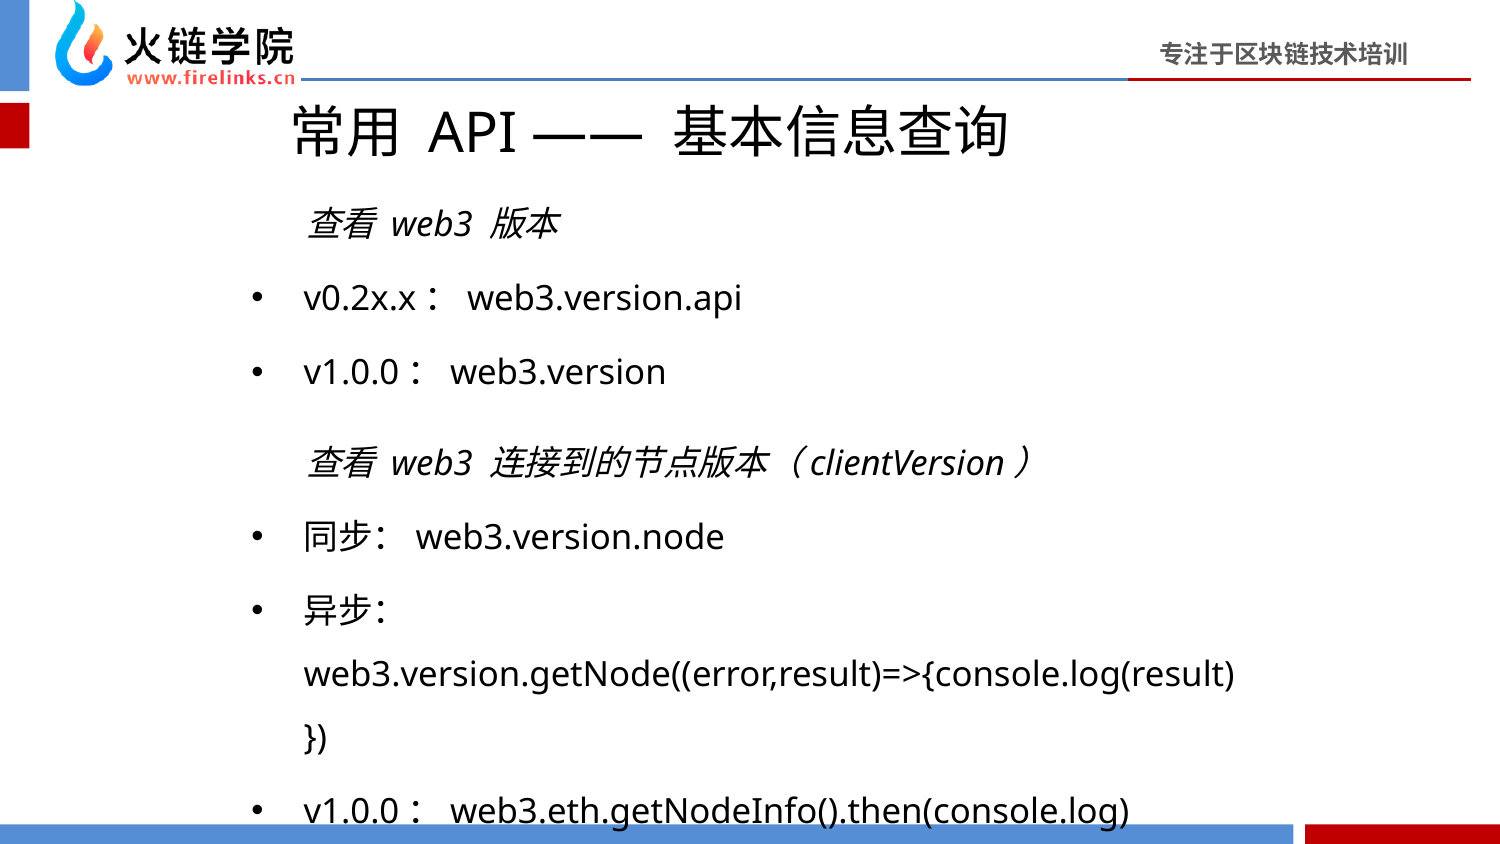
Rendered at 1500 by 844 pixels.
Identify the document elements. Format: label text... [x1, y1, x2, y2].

list 查看 web3 版本 v0.2x.x：web3.version.api v1.0.0：web3.version 查看 web3 连接到的节点版本（clientVersion） 同步：web3.version.node 异步：web3.version.getNode((error,result)=>{console.log(result)}) v1.0.0：web3.eth.getNodeInfo().then(console.log) [243, 164, 1257, 844]
picture [52, 0, 296, 86]
title 常用 API —— 基本信息查询 [243, 59, 1257, 164]
